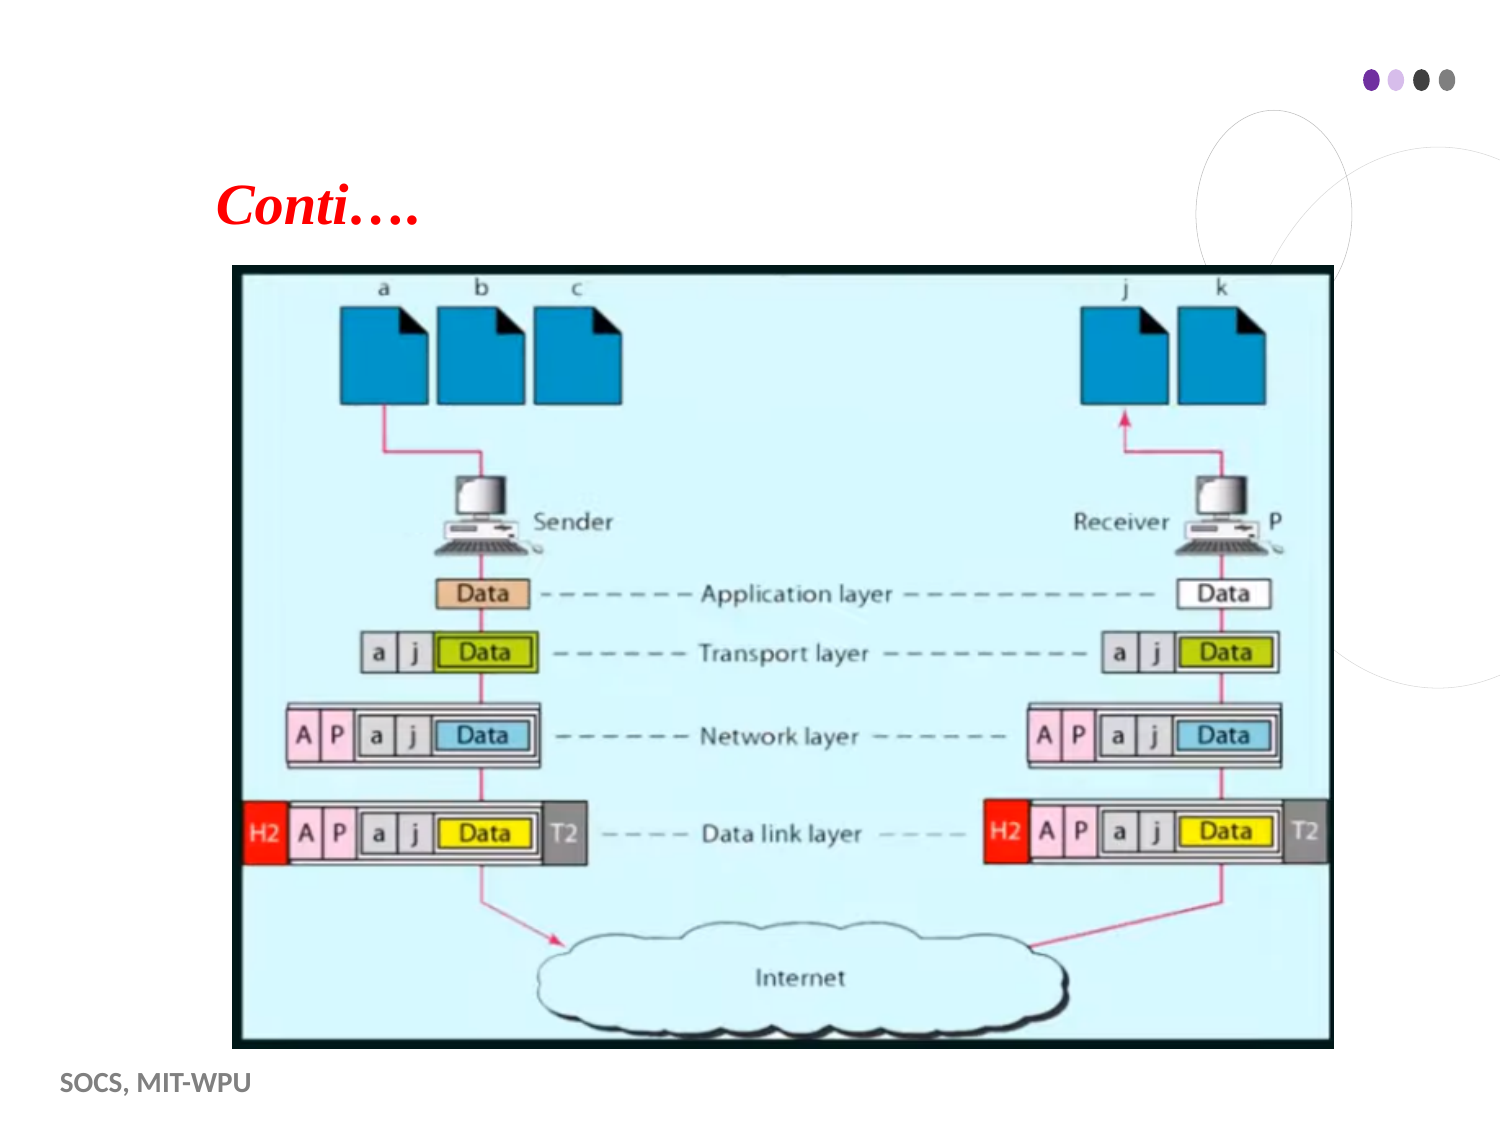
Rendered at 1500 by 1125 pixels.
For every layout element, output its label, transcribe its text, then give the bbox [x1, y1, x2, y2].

picture [232, 265, 1334, 1049]
title Conti…. [215, 141, 1217, 238]
list SoCS, MIT-WPU [44, 1060, 323, 1101]
